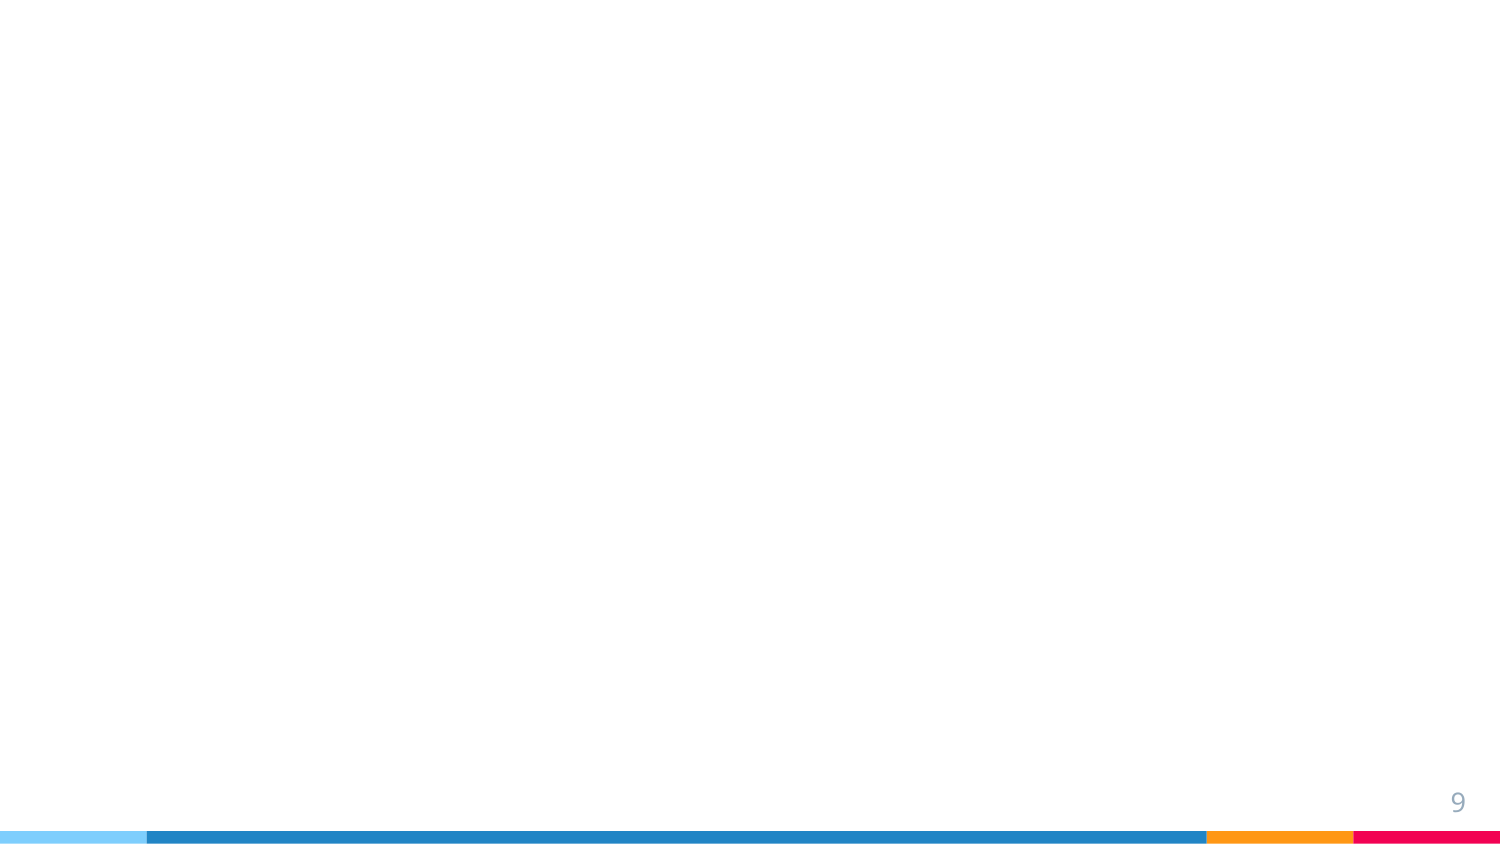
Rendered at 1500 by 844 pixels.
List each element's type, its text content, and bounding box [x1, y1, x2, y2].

slide_number 9 [1391, 770, 1482, 822]
